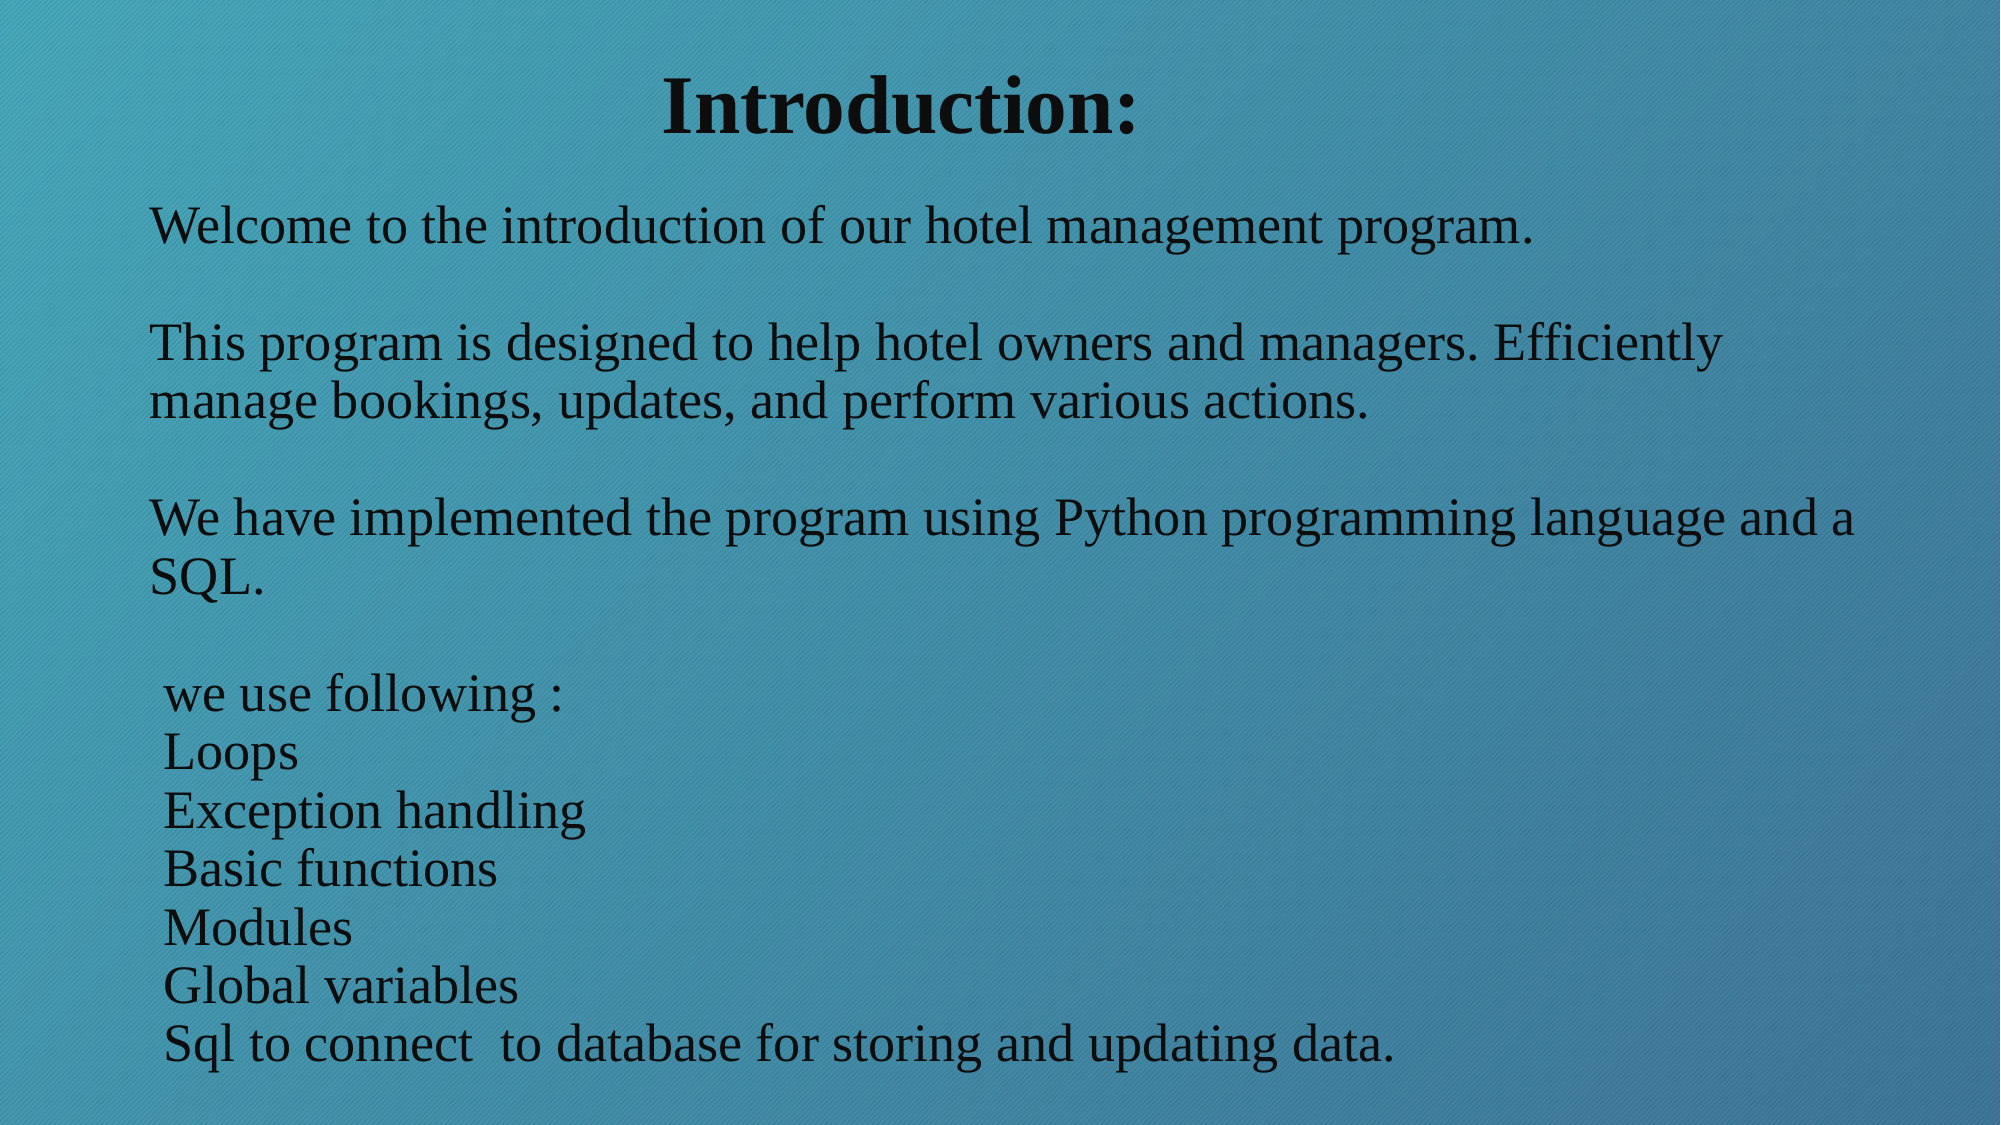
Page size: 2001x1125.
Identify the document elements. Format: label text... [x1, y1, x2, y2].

text_box Introduction: [18, 14, 1786, 199]
title Welcome to the introduction of our hotel management program. This program is designed to help hotel owners and managers. Efficiently manage bookings, updates, and perform various actions. We have implemented the program using Python programming language and a SQL. we use following : Loops Exception handling Basic functions Modules Global variables Sql to connect to database for storing and updating data. [134, 311, 1888, 1092]
